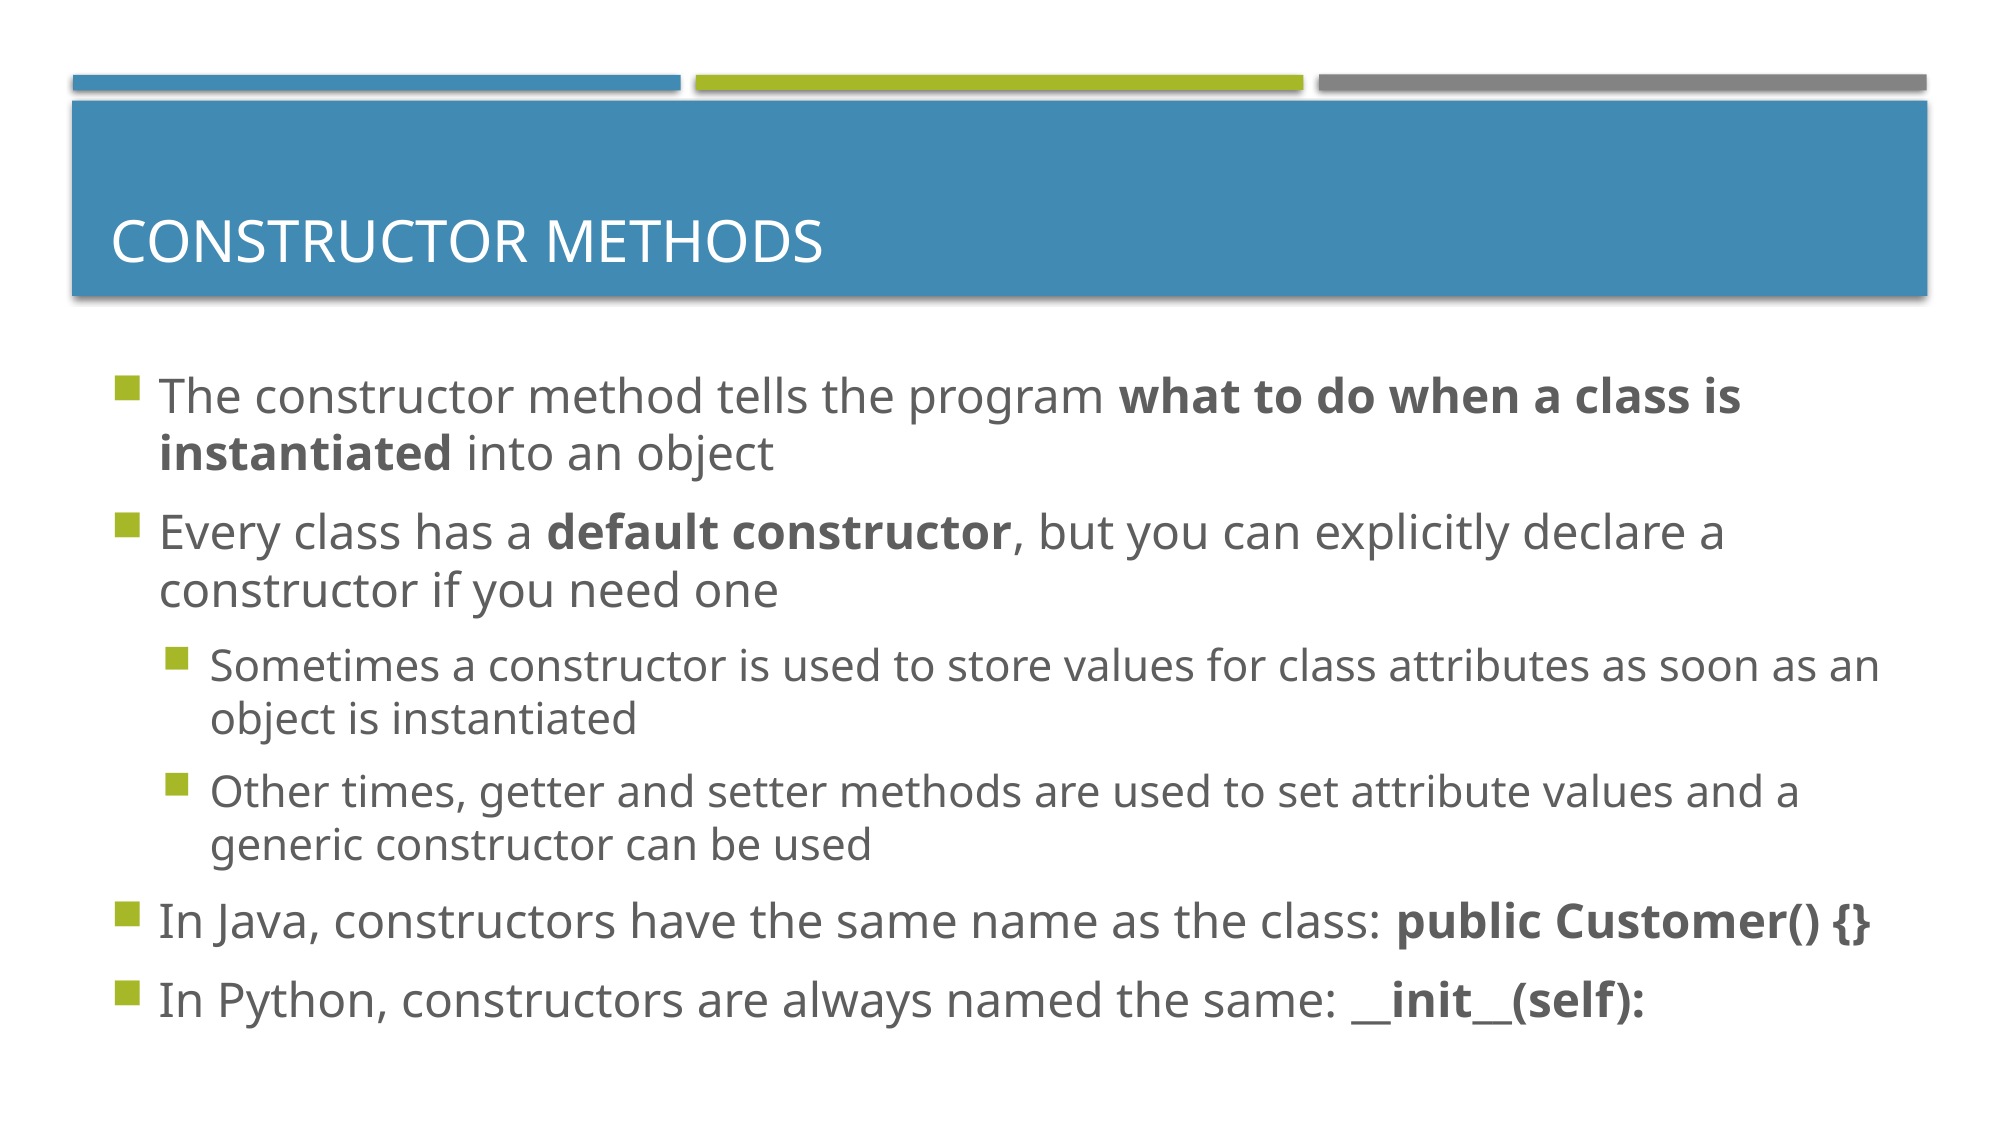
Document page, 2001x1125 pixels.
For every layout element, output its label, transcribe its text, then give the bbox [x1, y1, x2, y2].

title Constructor Methods [95, 115, 1905, 282]
list The constructor method tells the program what to do when a class is instantiated into an object Every class has a default constructor, but you can explicitly declare a constructor if you need one Sometimes a constructor is used to store values for class attributes as soon as an object is instantiated Other times, getter and setter methods are used to set attribute values and a generic constructor can be used In Java, constructors have the same name as the class: public Customer() {} In Python, constructors are always named the same: __init__(self): [95, 357, 1905, 1077]
